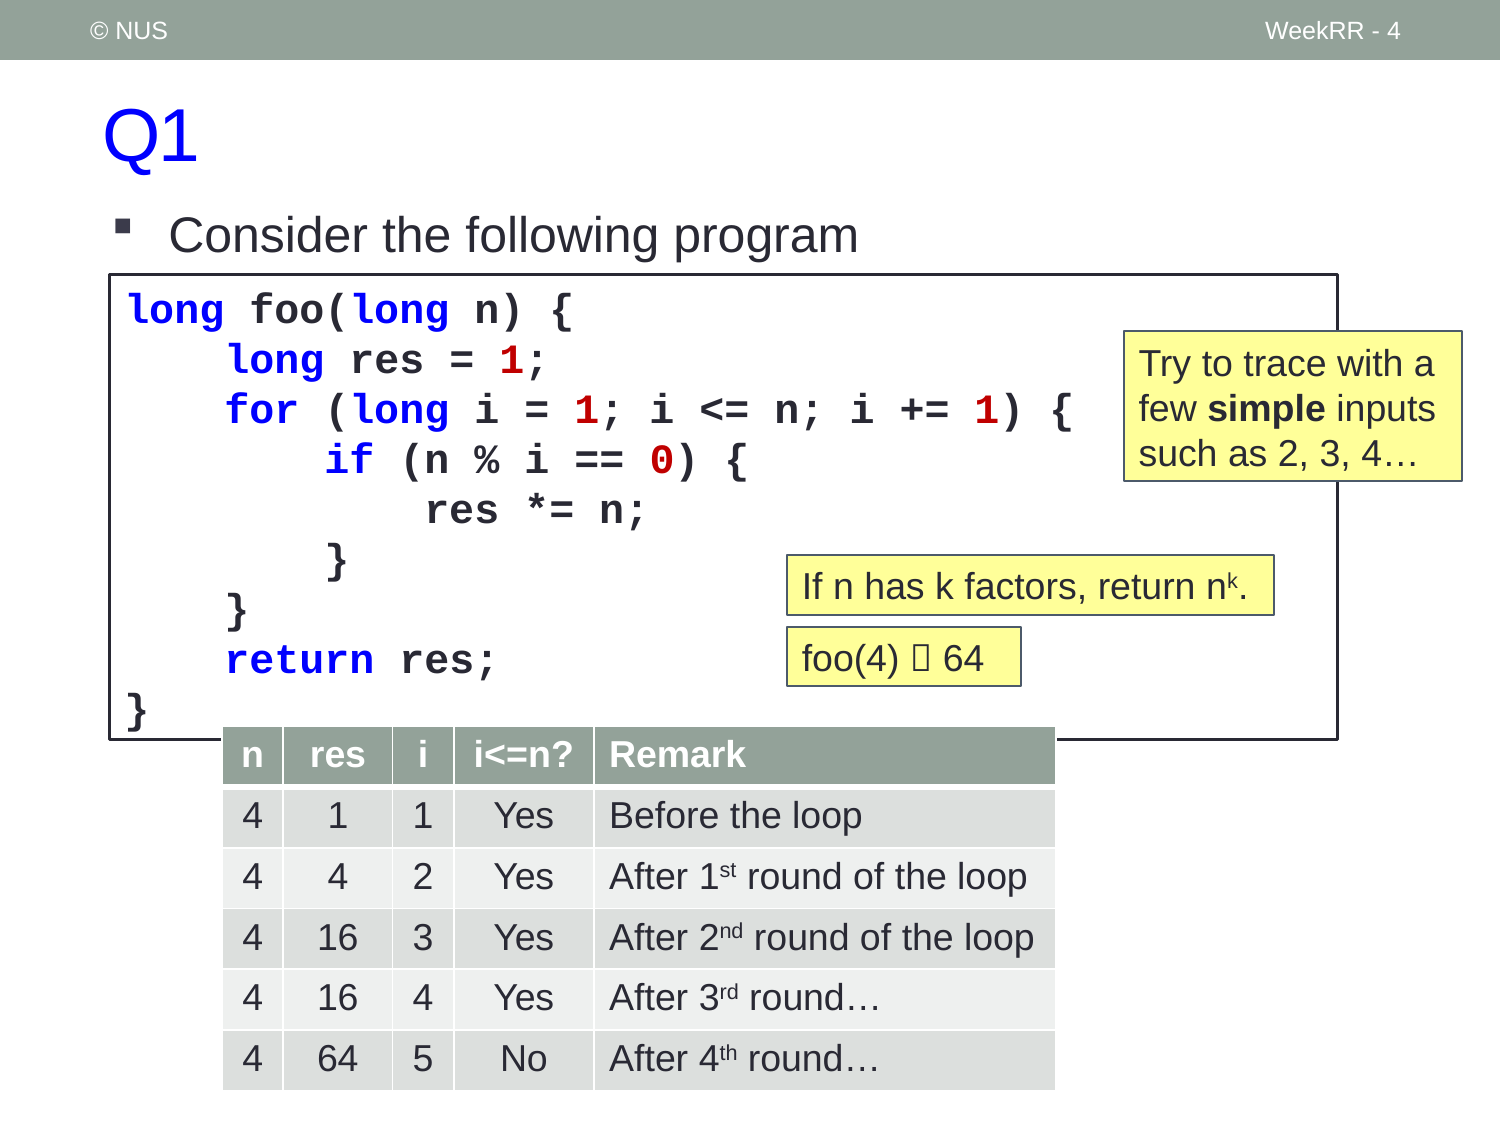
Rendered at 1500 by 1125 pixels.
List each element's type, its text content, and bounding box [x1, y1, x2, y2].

text_box foo(4)  64 [785, 624, 1023, 688]
text_box Try to trace with a few simple inputs such as 2, 3, 4… [1122, 329, 1465, 483]
table_cell 2 [393, 849, 453, 908]
table_cell 1 [393, 790, 453, 847]
table_header res [284, 727, 392, 784]
table_cell After 2nd round of the loop [595, 909, 1055, 968]
slide_number © NUS [75, 3, 550, 57]
title Q1 [87, 62, 1463, 200]
text_box long foo(long n) { long res = 1; for (long i = 1; i <= n; i += 1) { if (n % i == 0) { res *= n; } } return res; } [107, 272, 1340, 742]
table_cell 4 [284, 849, 392, 908]
table_cell 4 [393, 970, 453, 1029]
table_cell 3 [393, 909, 453, 968]
table_cell 4 [223, 909, 282, 968]
table_cell After 3rd round… [595, 970, 1055, 1029]
table_cell Yes [455, 909, 593, 968]
text_box If n has k factors, return nk. [785, 553, 1276, 617]
slide_number WeekRR - 4 [1250, 3, 1425, 57]
table_header i [393, 727, 453, 784]
table_cell After 4th round… [595, 1031, 1055, 1090]
table_header n [223, 727, 282, 784]
table_cell Yes [455, 790, 593, 847]
table_cell Before the loop [595, 790, 1055, 847]
table_header Remark [595, 727, 1055, 784]
table_cell 5 [393, 1031, 453, 1090]
table_cell Yes [455, 849, 593, 908]
table_cell After 1st round of the loop [595, 849, 1055, 908]
list Consider the following program [96, 194, 1457, 1122]
table_cell 1 [284, 790, 392, 847]
table_cell Yes [455, 970, 593, 1029]
table_cell No [455, 1031, 593, 1090]
table_cell 16 [284, 909, 392, 968]
table_cell 64 [284, 1031, 392, 1090]
table_cell 4 [223, 1031, 282, 1090]
table_cell 4 [223, 790, 282, 847]
table_cell 16 [284, 970, 392, 1029]
table_header i<=n? [455, 727, 593, 784]
table_cell 4 [223, 970, 282, 1029]
table_cell 4 [223, 849, 282, 908]
